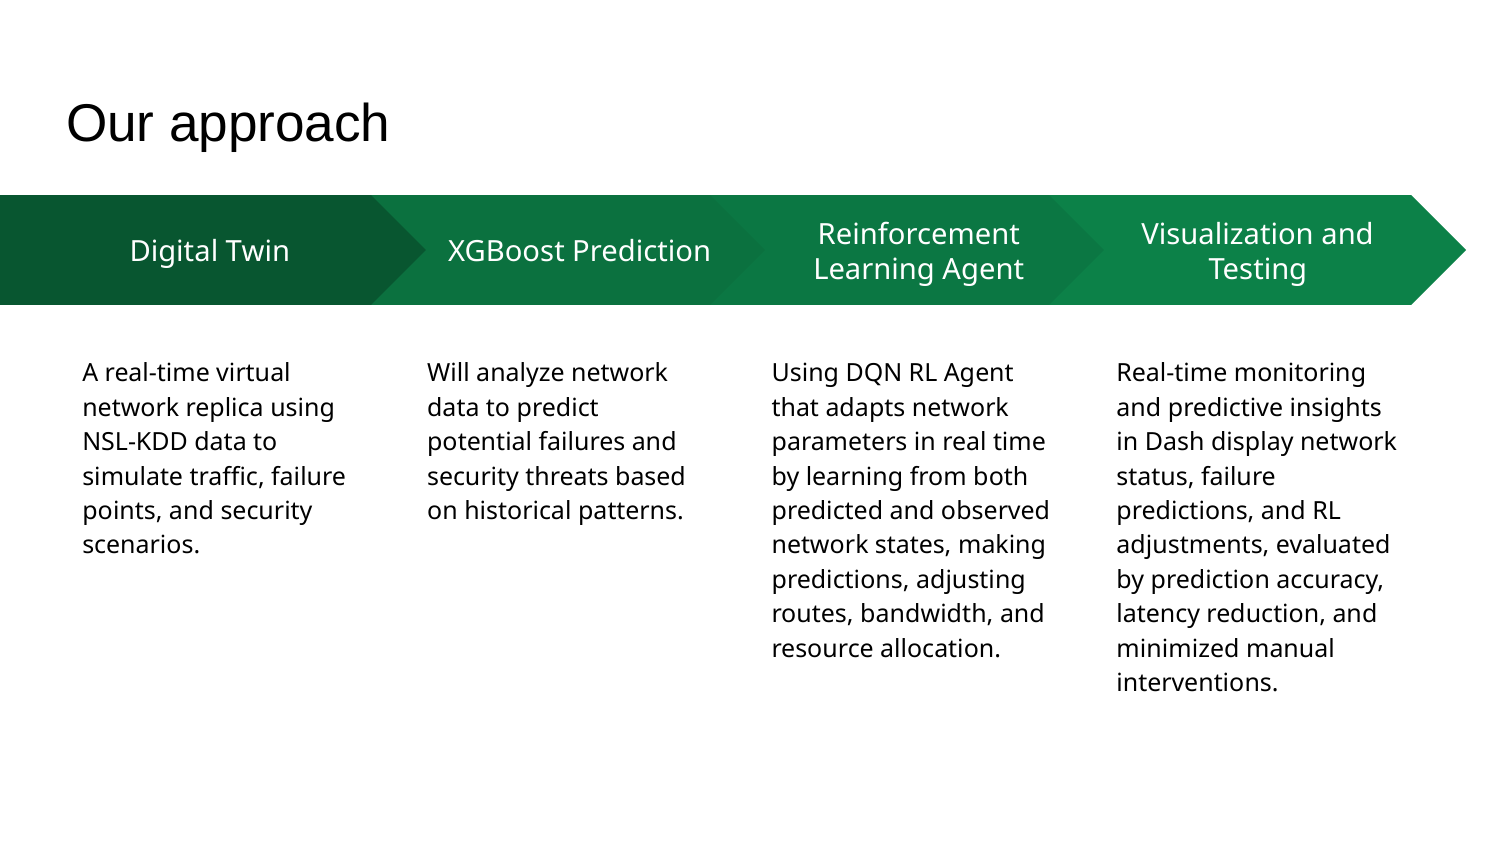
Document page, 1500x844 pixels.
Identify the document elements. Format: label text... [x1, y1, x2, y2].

title Our approach [51, 72, 1449, 167]
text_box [710, 194, 1048, 767]
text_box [371, 194, 708, 767]
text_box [1049, 194, 1467, 767]
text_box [0, 194, 369, 767]
